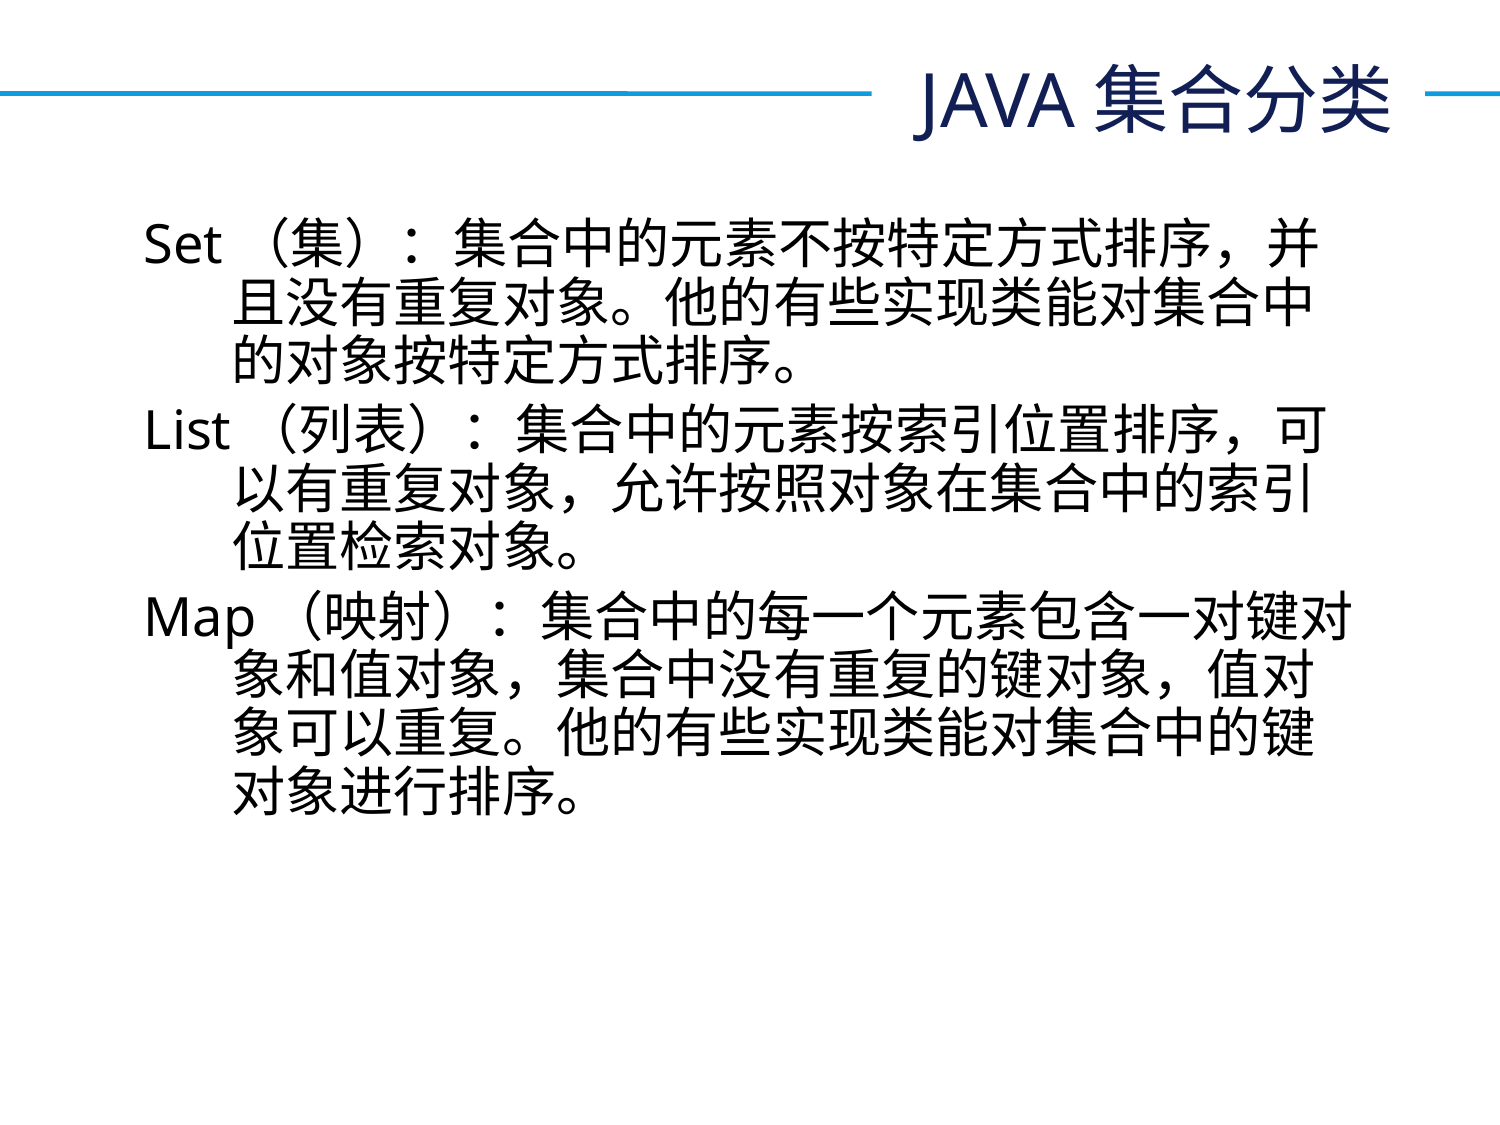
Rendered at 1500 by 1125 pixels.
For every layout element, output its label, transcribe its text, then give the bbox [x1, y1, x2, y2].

list Set（集）：集合中的元素不按特定方式排序，并且没有重复对象。他的有些实现类能对集合中的对象按特定方式排序。 List（列表）：集合中的元素按索引位置排序，可以有重复对象，允许按照对象在集合中的索引位置检索对象。 Map（映射）：集合中的每一个元素包含一对键对象和值对象，集合中没有重复的键对象，值对象可以重复。他的有些实现类能对集合中的键对象进行排序。 [128, 209, 1383, 1032]
title JAVA集合分类 [871, 45, 1425, 176]
